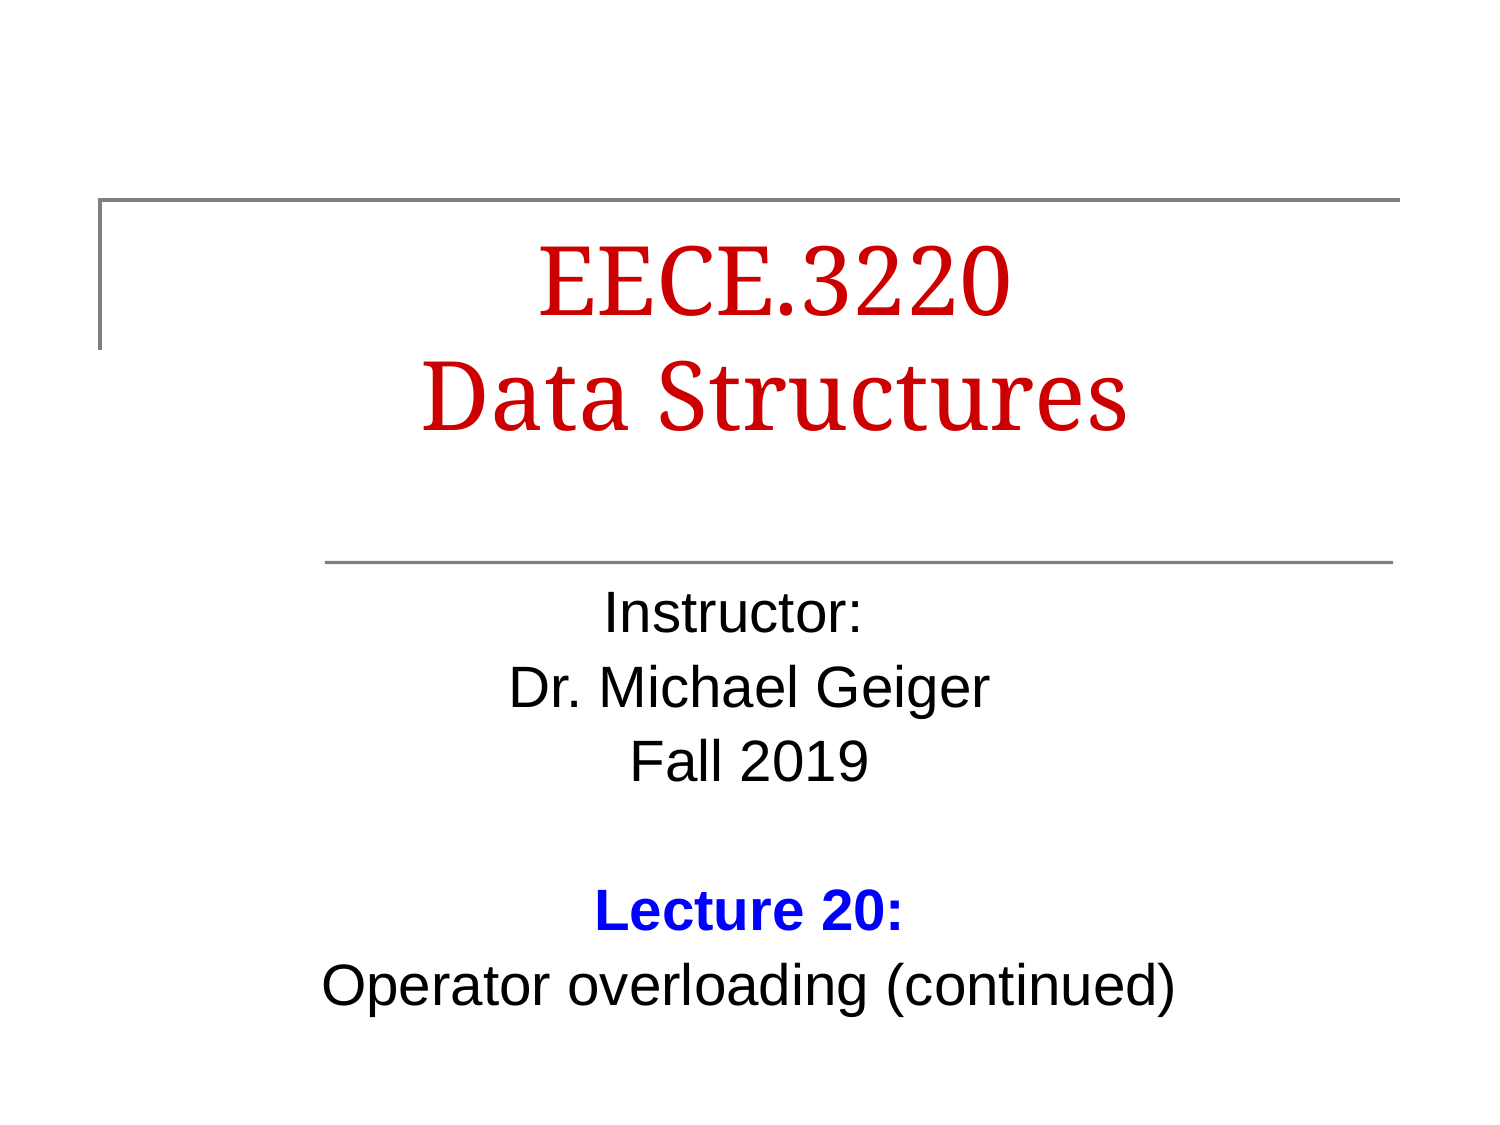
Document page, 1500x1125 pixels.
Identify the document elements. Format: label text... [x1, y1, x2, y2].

subtitle Instructor: Dr. Michael Geiger Fall 2019 Lecture 20: Operator overloading (continued) [0, 575, 1500, 1075]
title EECE.3220 Data Structures [150, 212, 1401, 563]
